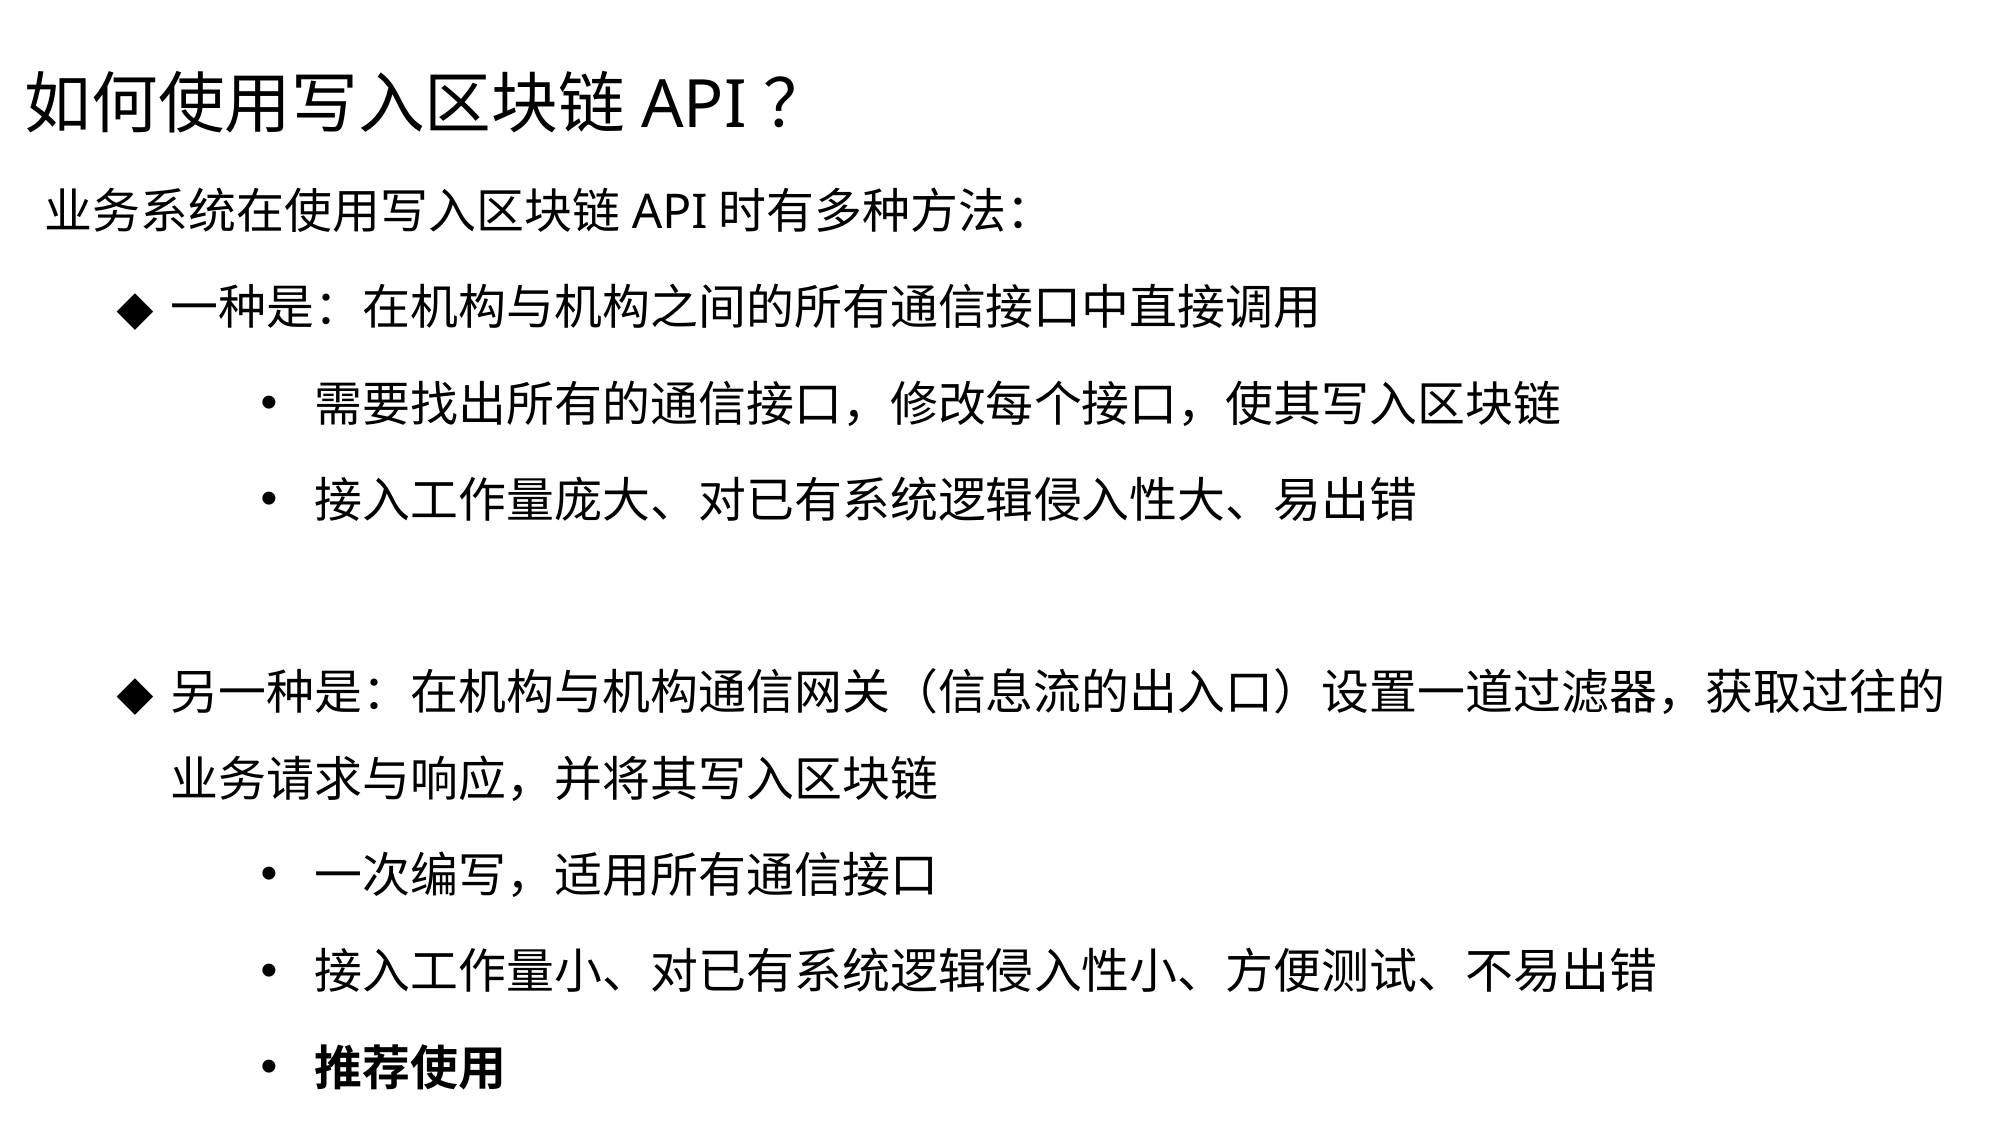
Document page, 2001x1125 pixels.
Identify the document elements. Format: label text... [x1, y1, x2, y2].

subtitle 业务系统在使用写入区块链API时有多种方法： 一种是：在机构与机构之间的所有通信接口中直接调用 需要找出所有的通信接口，修改每个接口，使其写入区块链 接入工作量庞大、对已有系统逻辑侵入性大、易出错 另一种是：在机构与机构通信网关（信息流的出入口）设置一道过滤器，获取过往的业务请求与响应，并将其写入区块链 一次编写，适用所有通信接口 接入工作量小、对已有系统逻辑侵入性小、方便测试、不易出错 推荐使用 [29, 144, 1969, 1110]
title 如何使用写入区块链API？ [9, 9, 1259, 150]
